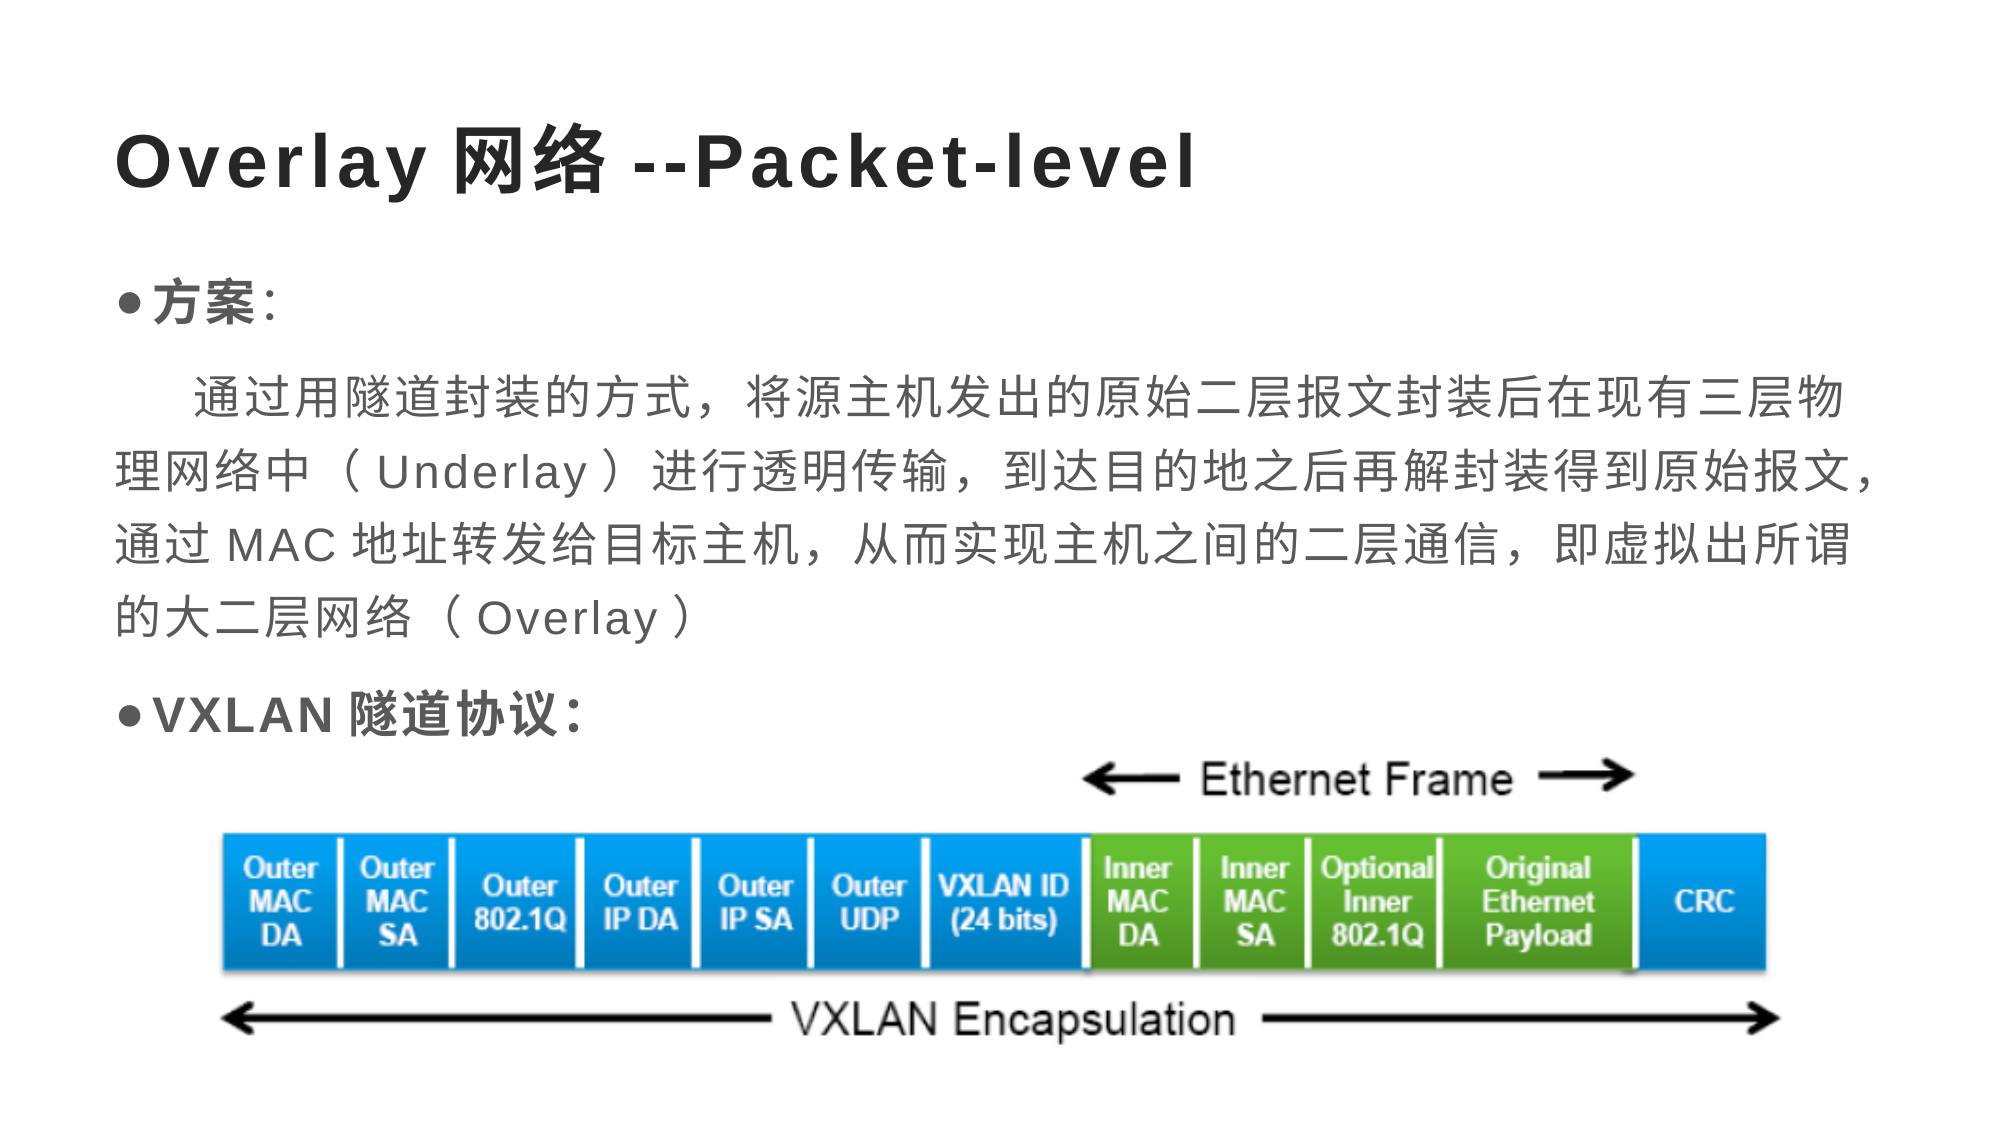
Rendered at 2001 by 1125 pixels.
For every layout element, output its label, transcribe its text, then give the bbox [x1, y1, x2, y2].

list 方案： 通过用隧道封装的方式，将源主机发出的原始二层报文封装后在现有三层物理网络中（Underlay）进行透明传输，到达目的地之后再解封装得到原始报文，通过MAC地址转发给目标主机，从而实现主机之间的二层通信，即虚拟出所谓的大二层网络（Overlay） VXLAN隧道协议： [99, 244, 1900, 1026]
title Overlay网络--Packet-level [99, 99, 1900, 216]
picture [208, 752, 1791, 1047]
